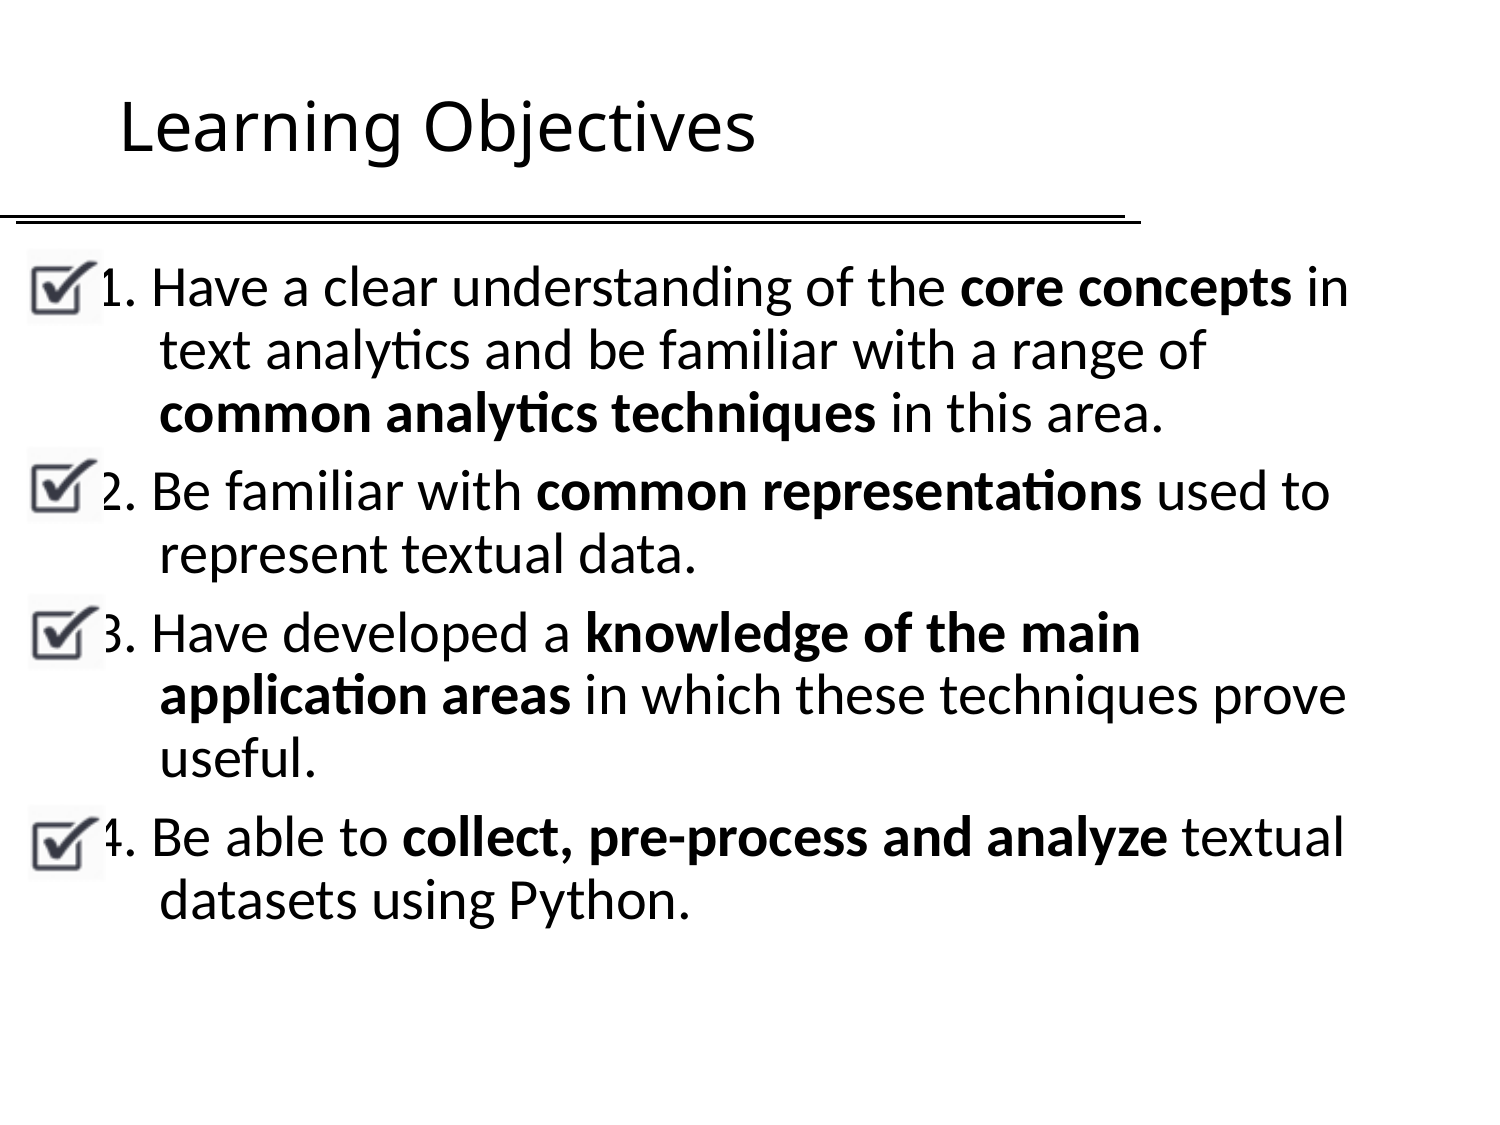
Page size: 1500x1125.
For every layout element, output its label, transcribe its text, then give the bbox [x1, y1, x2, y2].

picture [26, 446, 104, 524]
picture [26, 248, 104, 327]
picture [27, 804, 106, 883]
title Learning Objectives [103, 59, 1397, 199]
picture [27, 593, 106, 671]
list 1. Have a clear understanding of the core concepts in text analytics and be familiar with a range of common analytics techniques in this area. 2. Be familiar with common representations used to represent textual data. 3. Have developed a knowledge of the main application areas in which these techniques prove useful. 4. Be able to collect, pre-process and analyze textual datasets using Python. [78, 248, 1373, 1016]
